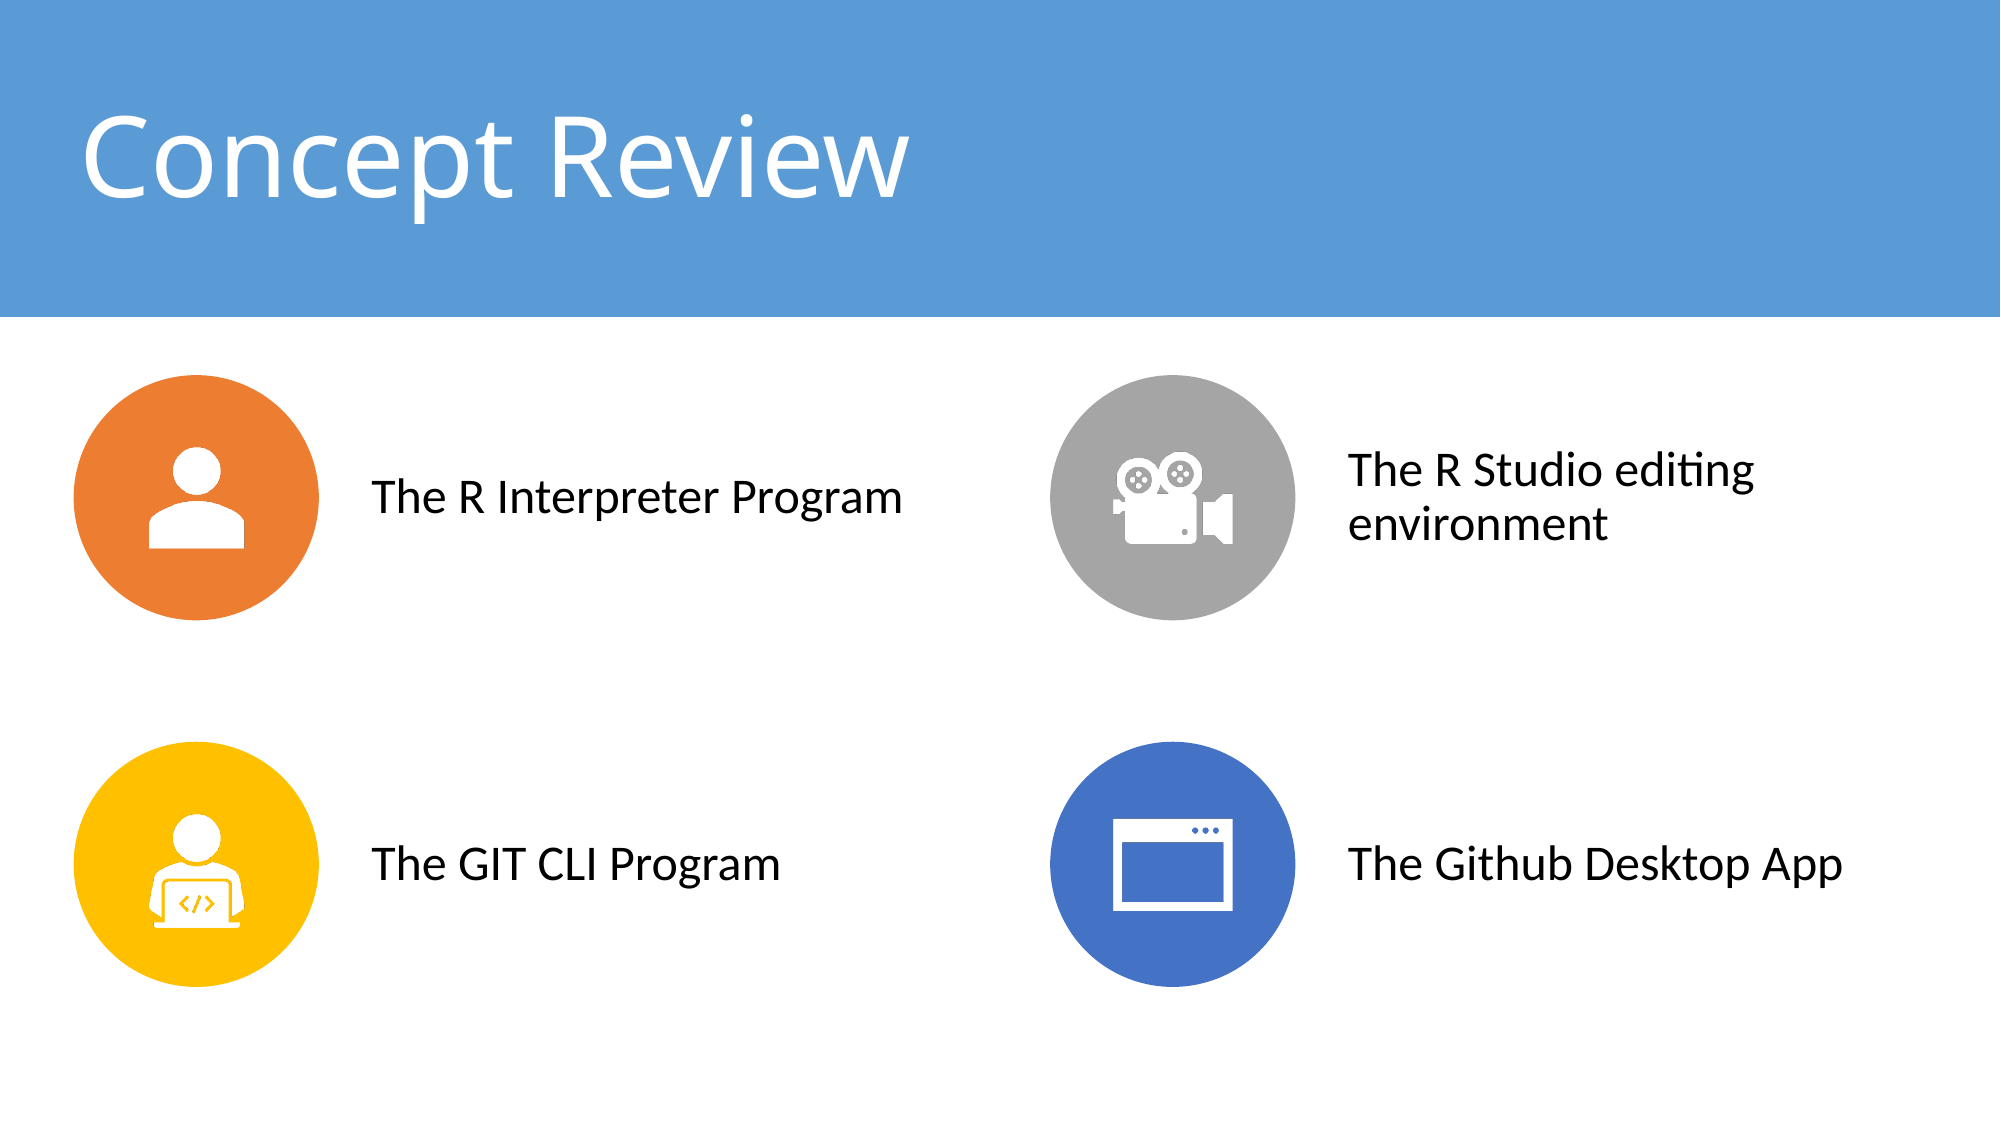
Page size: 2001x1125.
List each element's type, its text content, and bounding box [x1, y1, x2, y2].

text_box [0, 0, 2000, 318]
title Concept Review [64, 52, 1936, 271]
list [64, 324, 1936, 1038]
